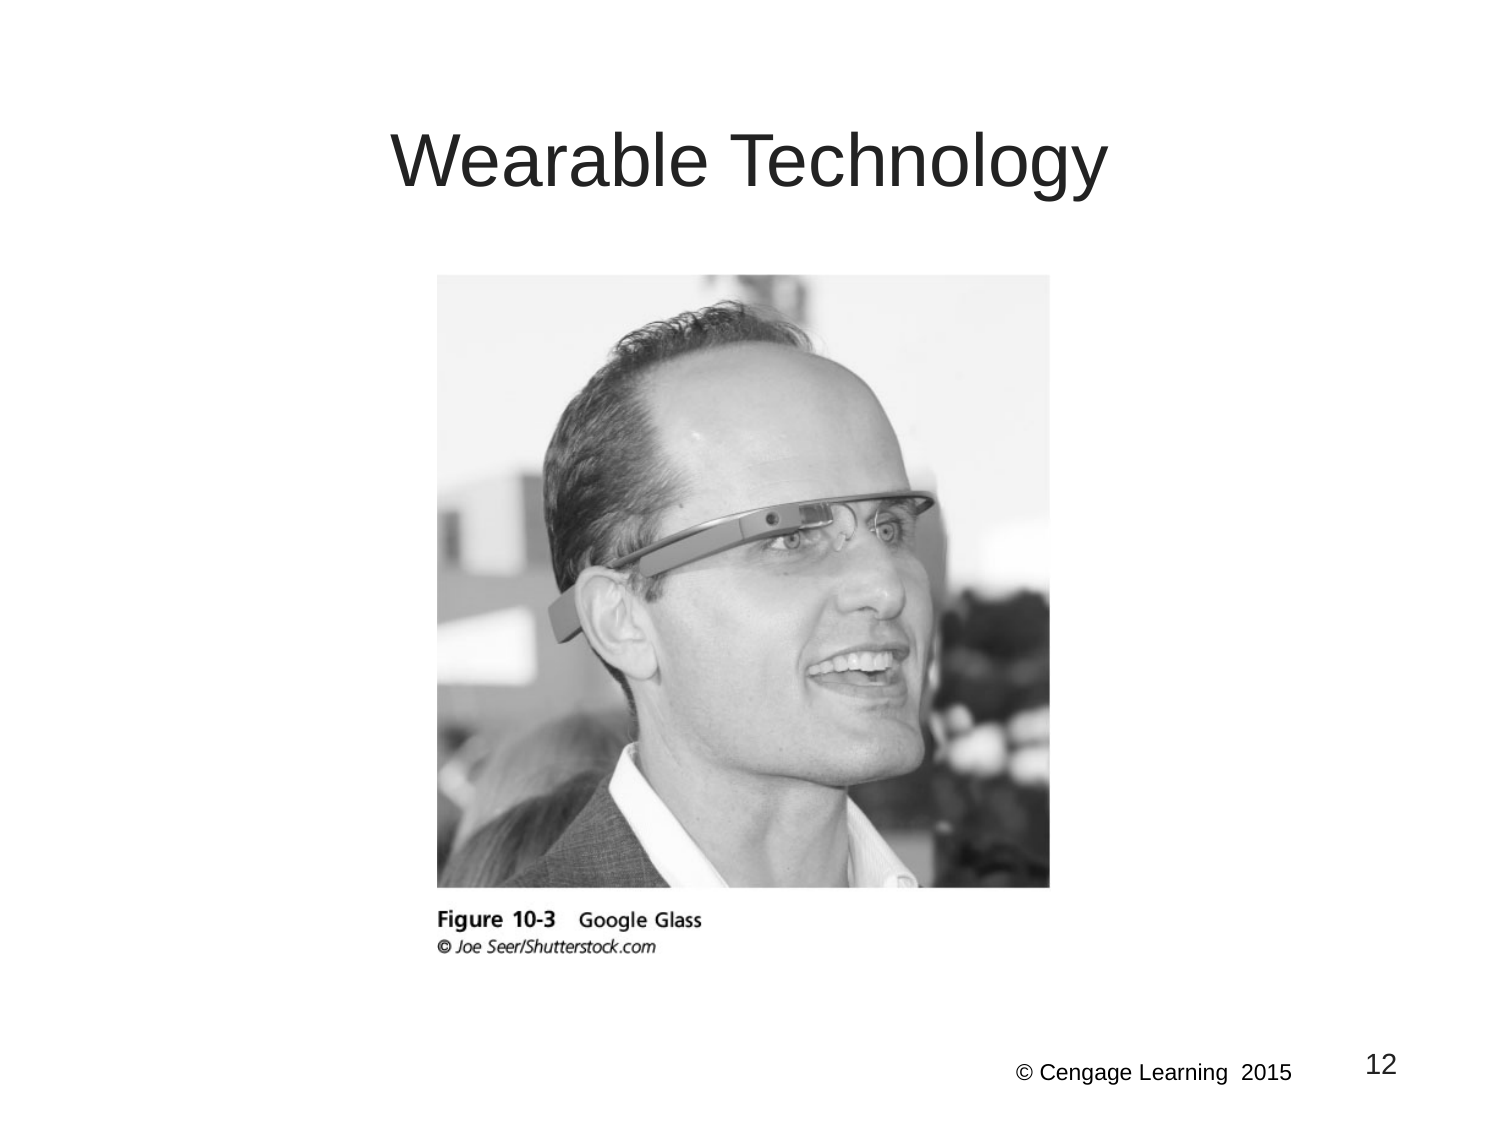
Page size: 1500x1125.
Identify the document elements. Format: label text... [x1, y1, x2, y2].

slide_number 12 [1337, 1037, 1413, 1101]
title Wearable Technology [87, 62, 1413, 250]
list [437, 274, 1052, 954]
